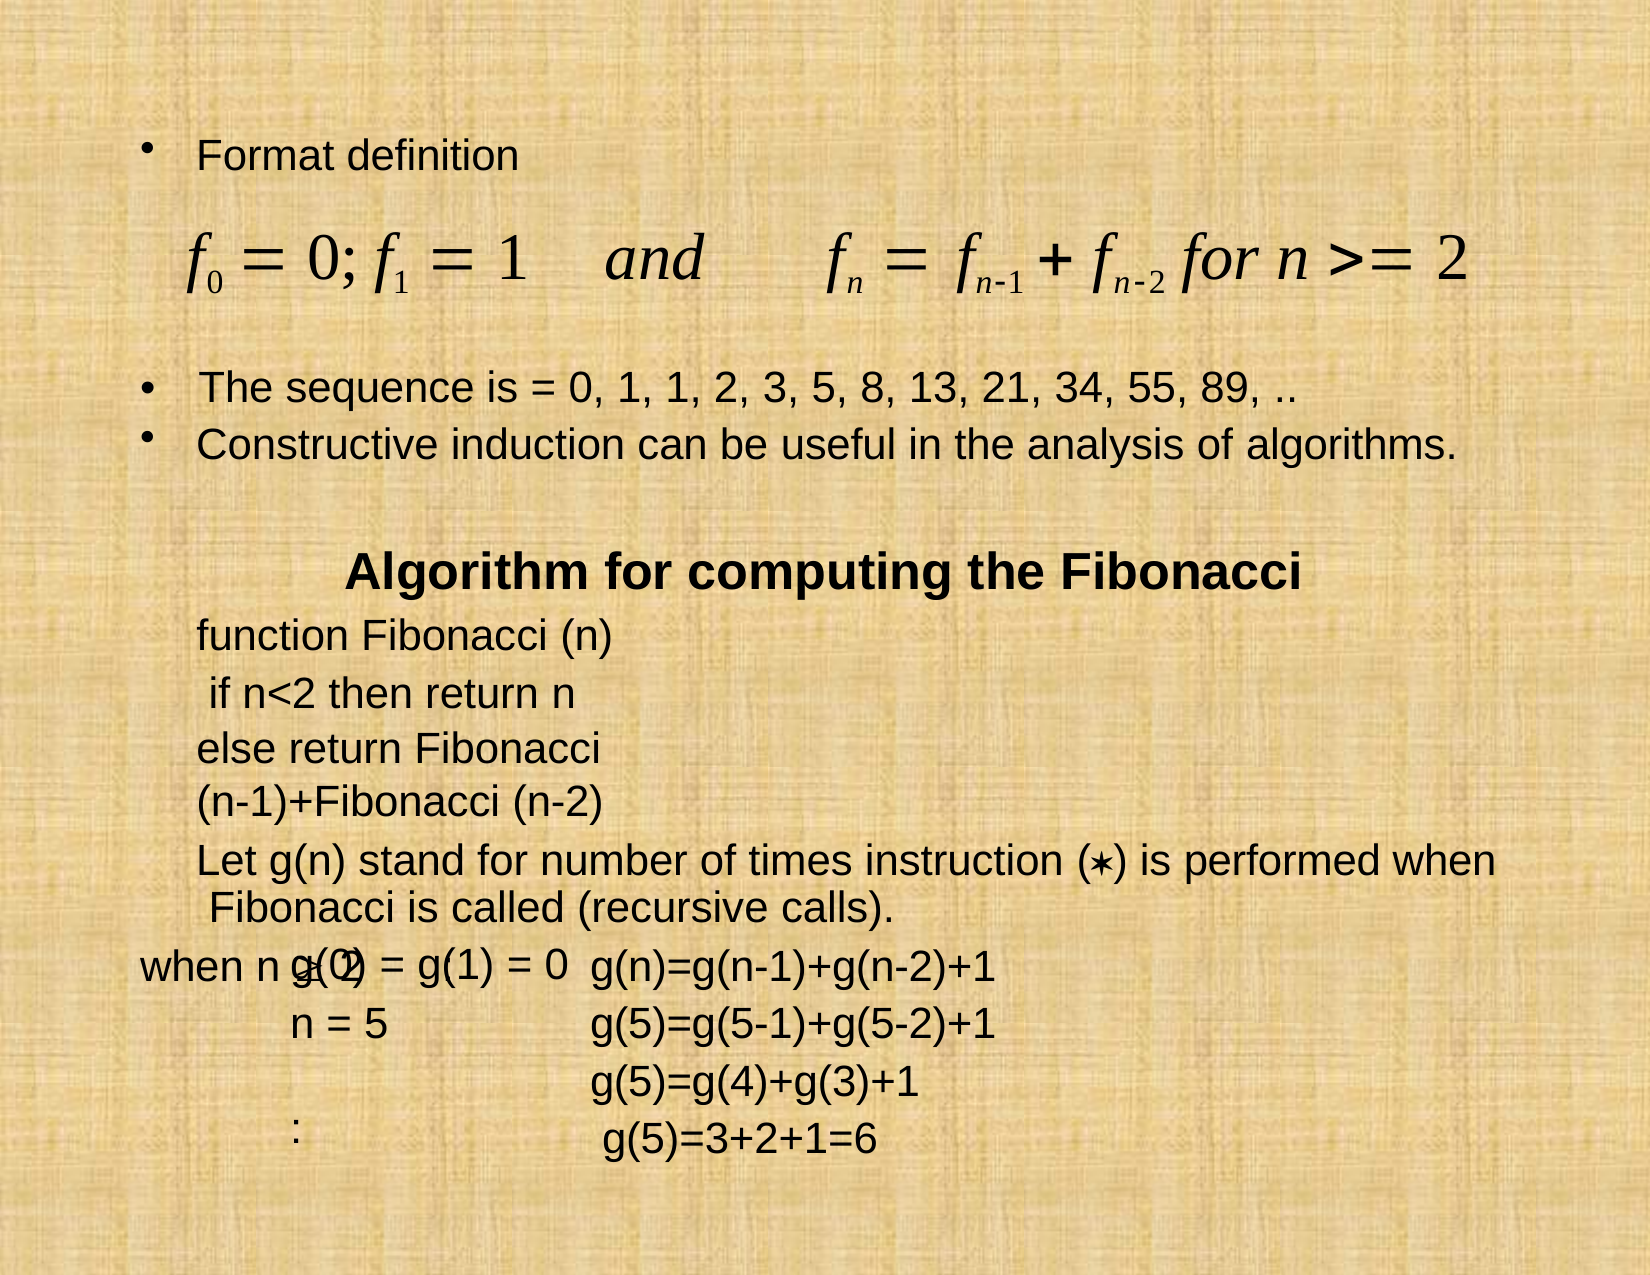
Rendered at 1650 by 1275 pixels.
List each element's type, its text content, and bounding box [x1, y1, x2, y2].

text_box Format definition [138, 127, 524, 180]
picture [0, 0, 1650, 1275]
title f0  0; f1  1 and fn  fn1  fn2 for n  2 [184, 212, 1484, 426]
text_box g(n)=g(n-1)+g(n-2)+1 g(5)=g(5-1)+g(5-2)+1 g(5)=g(4)+g(3)+1 g(5)=3+2+1=6 [587, 937, 1004, 1163]
text_box • The sequence is = 0, 1, 1, 2, 3, 5, 8, 13, 21, 34, 55, 89, .. Constructive induction can be useful in the analysis of algorithms. Algorithm for computing the Fibonacci function Fibonacci (n) if n<2 then return n else return Fibonacci (n-1)+Fibonacci (n-2) Let g(n) stand for number of times instruction () is performed when Fibonacci is called (recursive calls). g(0) = g(1) = 0 [138, 358, 1503, 988]
text_box when n  2 : n = 5 : [138, 937, 455, 1153]
